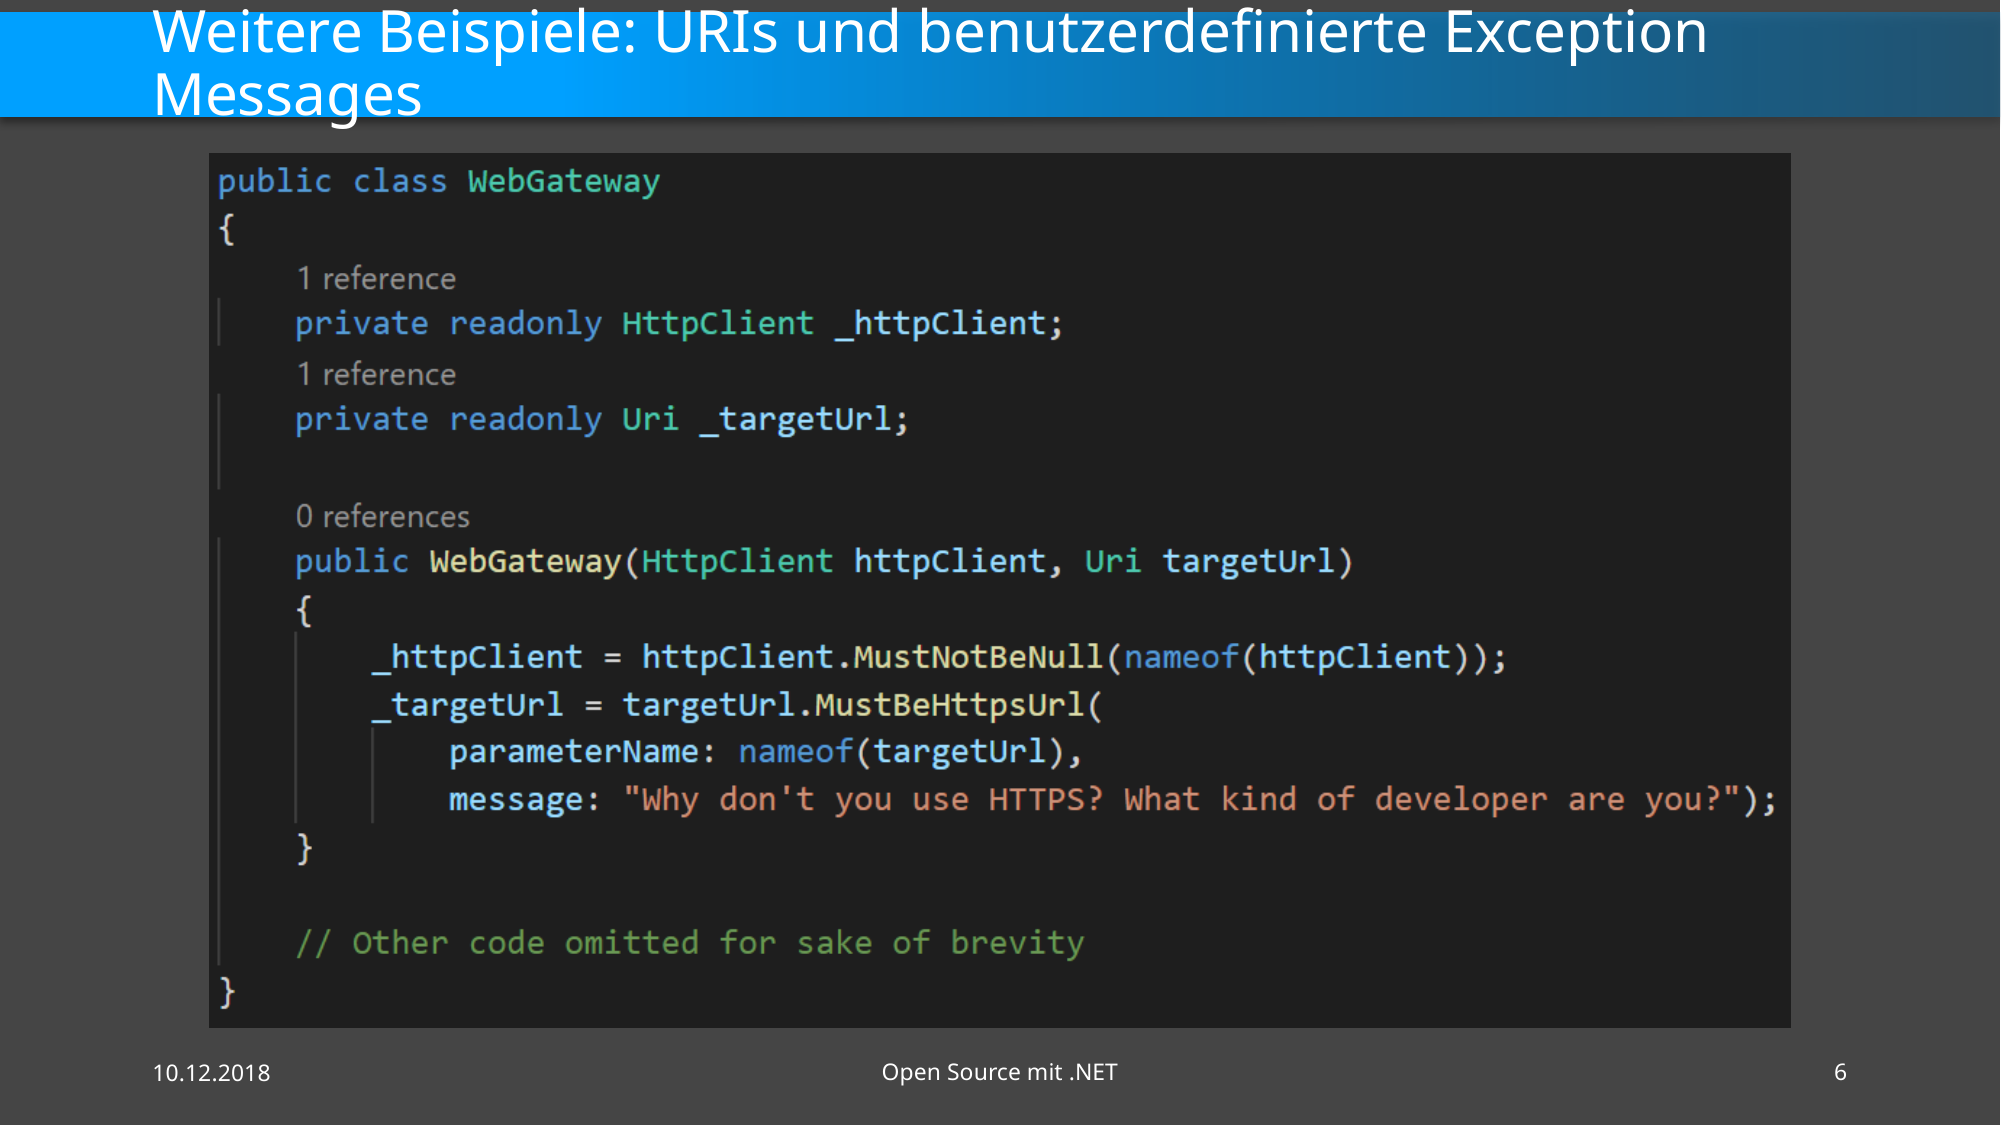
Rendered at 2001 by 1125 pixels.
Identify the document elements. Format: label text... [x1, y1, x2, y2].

title Weitere Beispiele: URIs und benutzerdefinierte Exception Messages [137, 23, 1863, 107]
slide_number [137, 1042, 588, 1103]
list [209, 153, 1791, 1028]
slide_number 6 [1412, 1042, 1863, 1103]
footer Open Source mit .NET [662, 1042, 1338, 1103]
